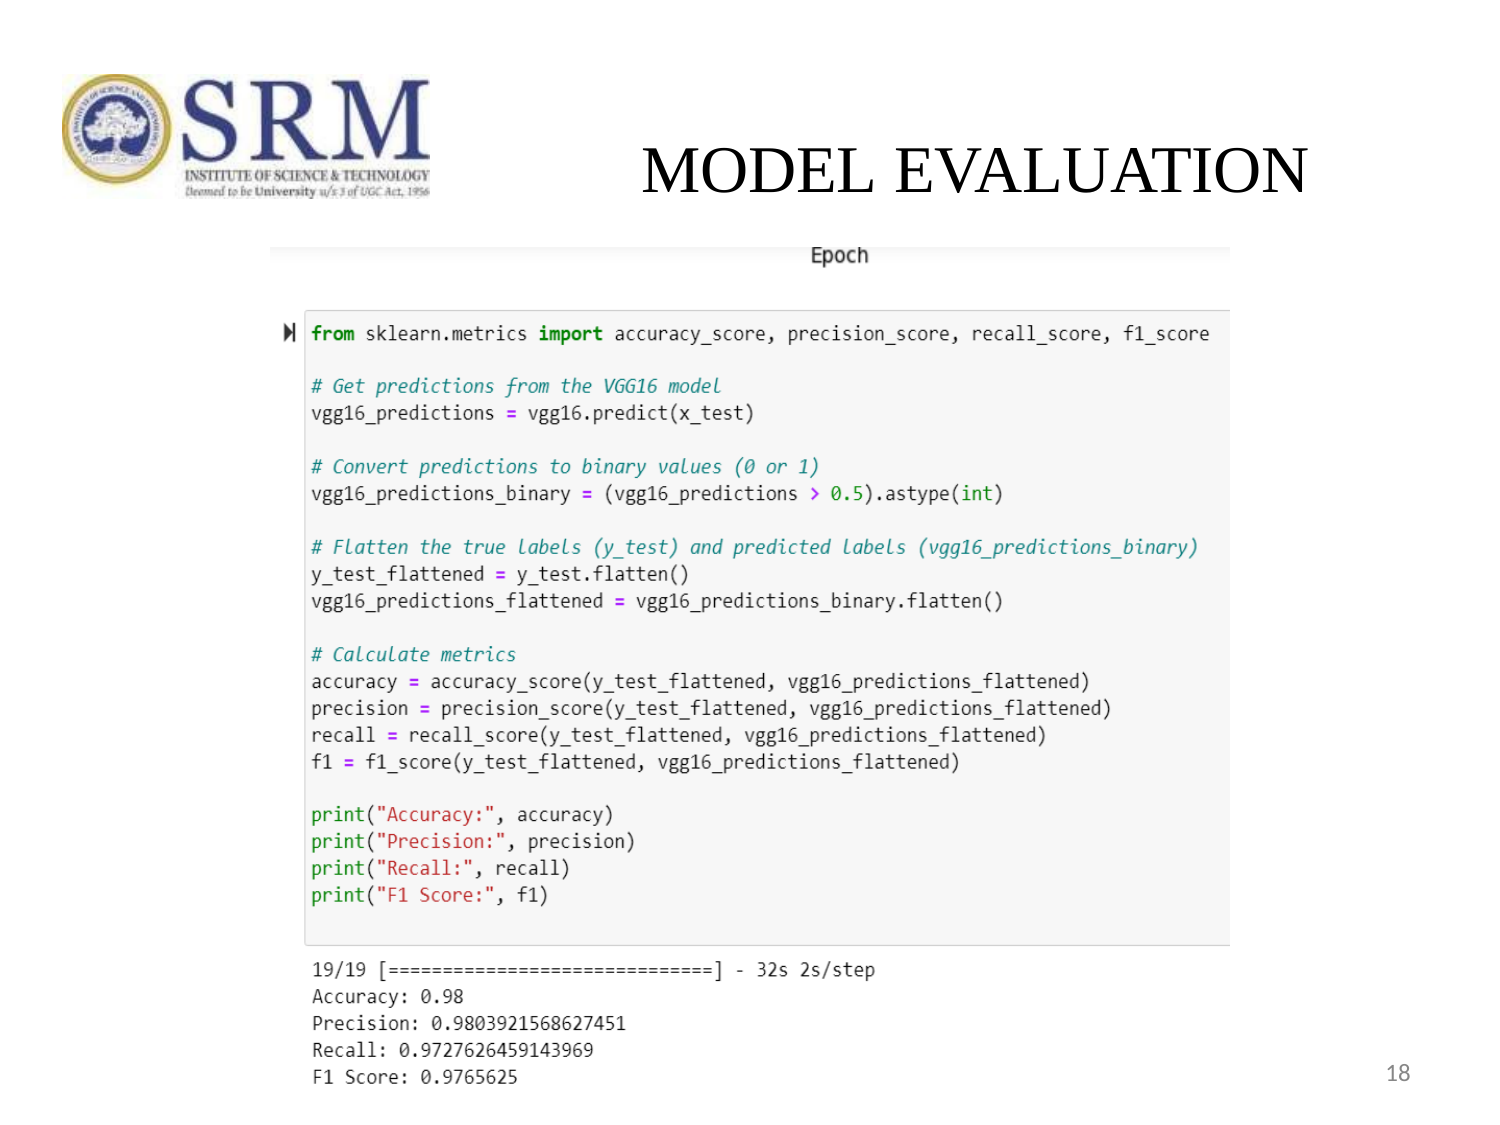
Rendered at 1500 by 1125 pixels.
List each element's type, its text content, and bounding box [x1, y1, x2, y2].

title MODEL EVALUATION [171, 123, 1329, 314]
picture [269, 247, 1230, 1113]
picture [62, 74, 430, 200]
slide_number 18 [1379, 1060, 1417, 1125]
